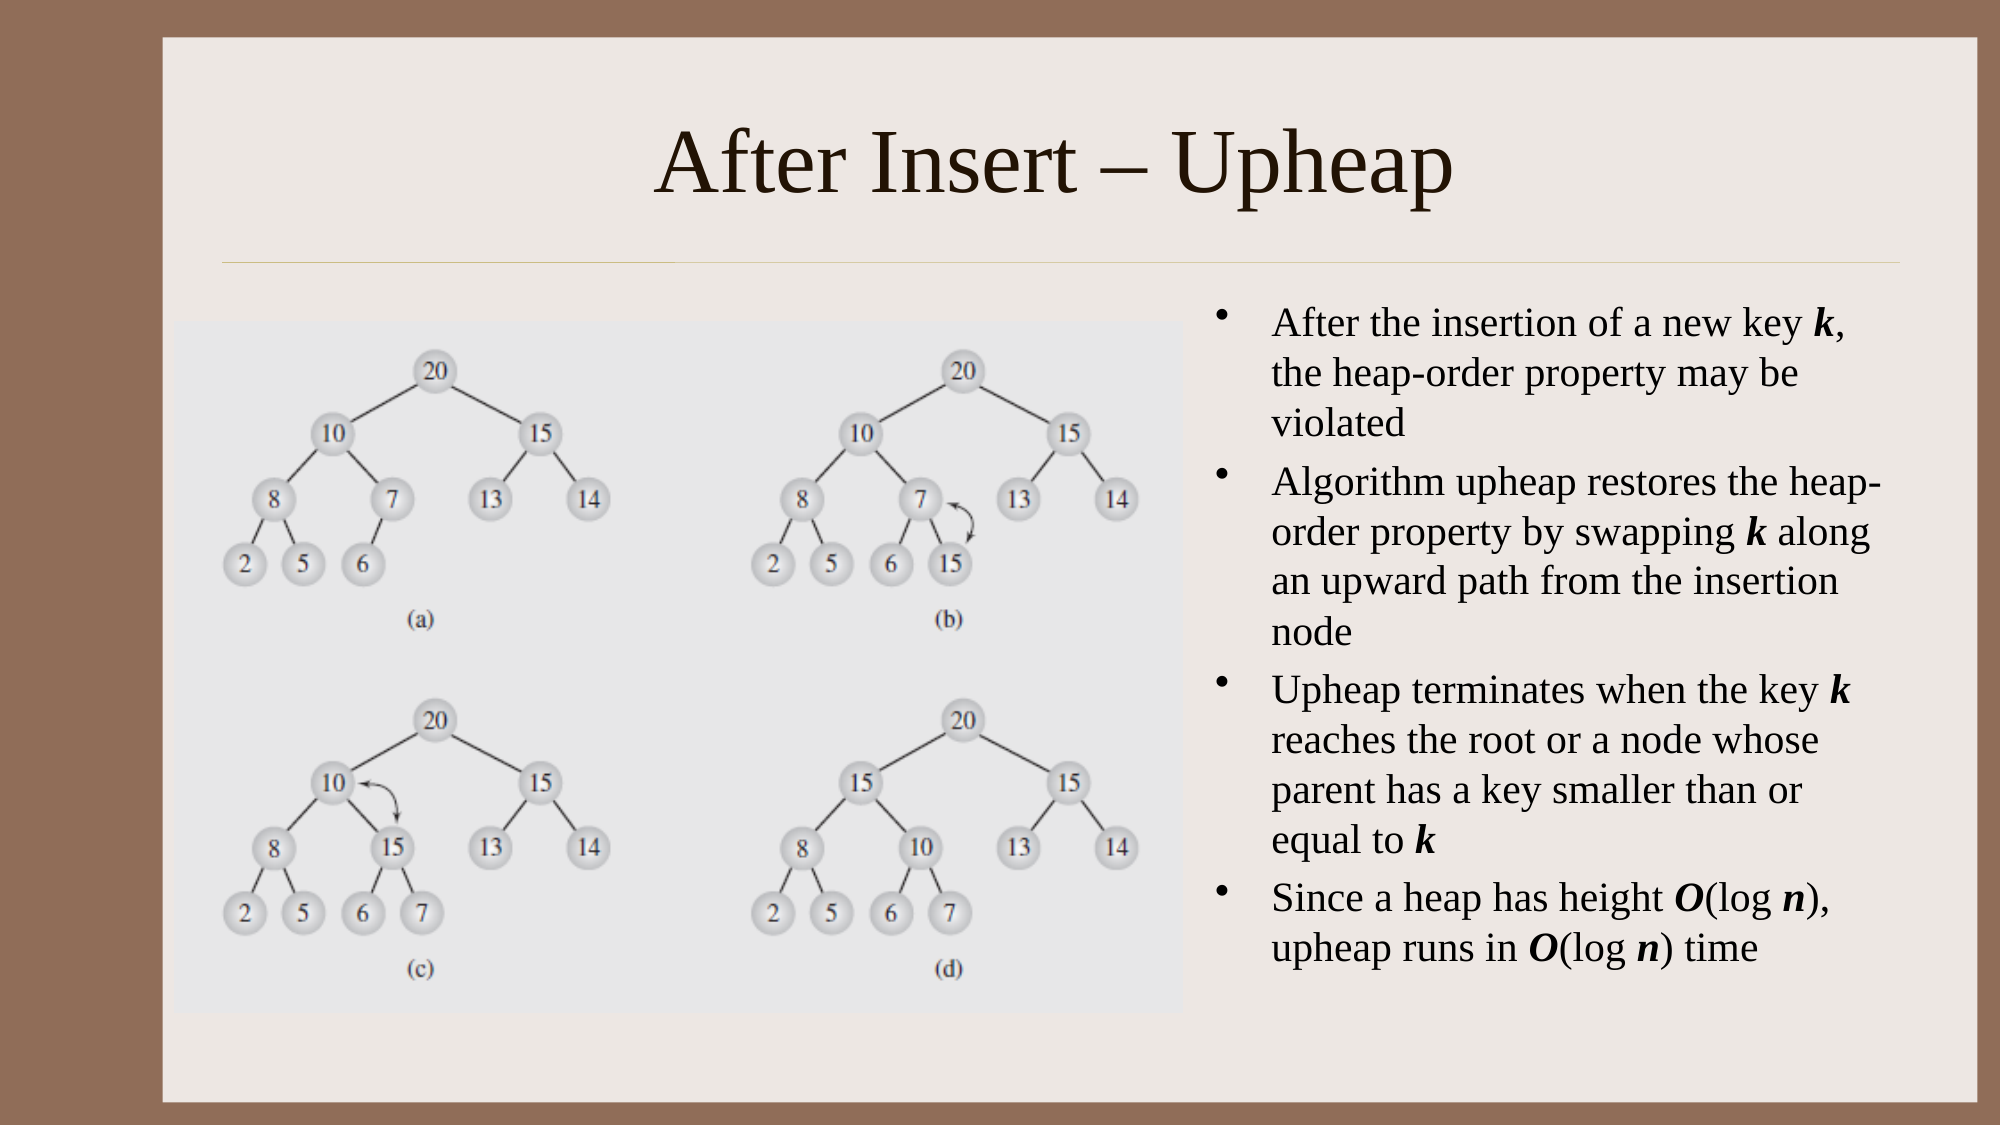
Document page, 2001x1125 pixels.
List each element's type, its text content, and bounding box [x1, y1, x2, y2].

picture [174, 321, 1183, 1013]
title After Insert – Upheap [233, 62, 1900, 250]
list After the insertion of a new key k, the heap-order property may be violated Algorithm upheap restores the heap-order property by swapping k along an upward path from the insertion node Upheap terminates when the key k reaches the root or a node whose parent has a key smaller than or equal to k Since a heap has height O(log n), upheap runs in O(log n) time [1200, 287, 1900, 1063]
